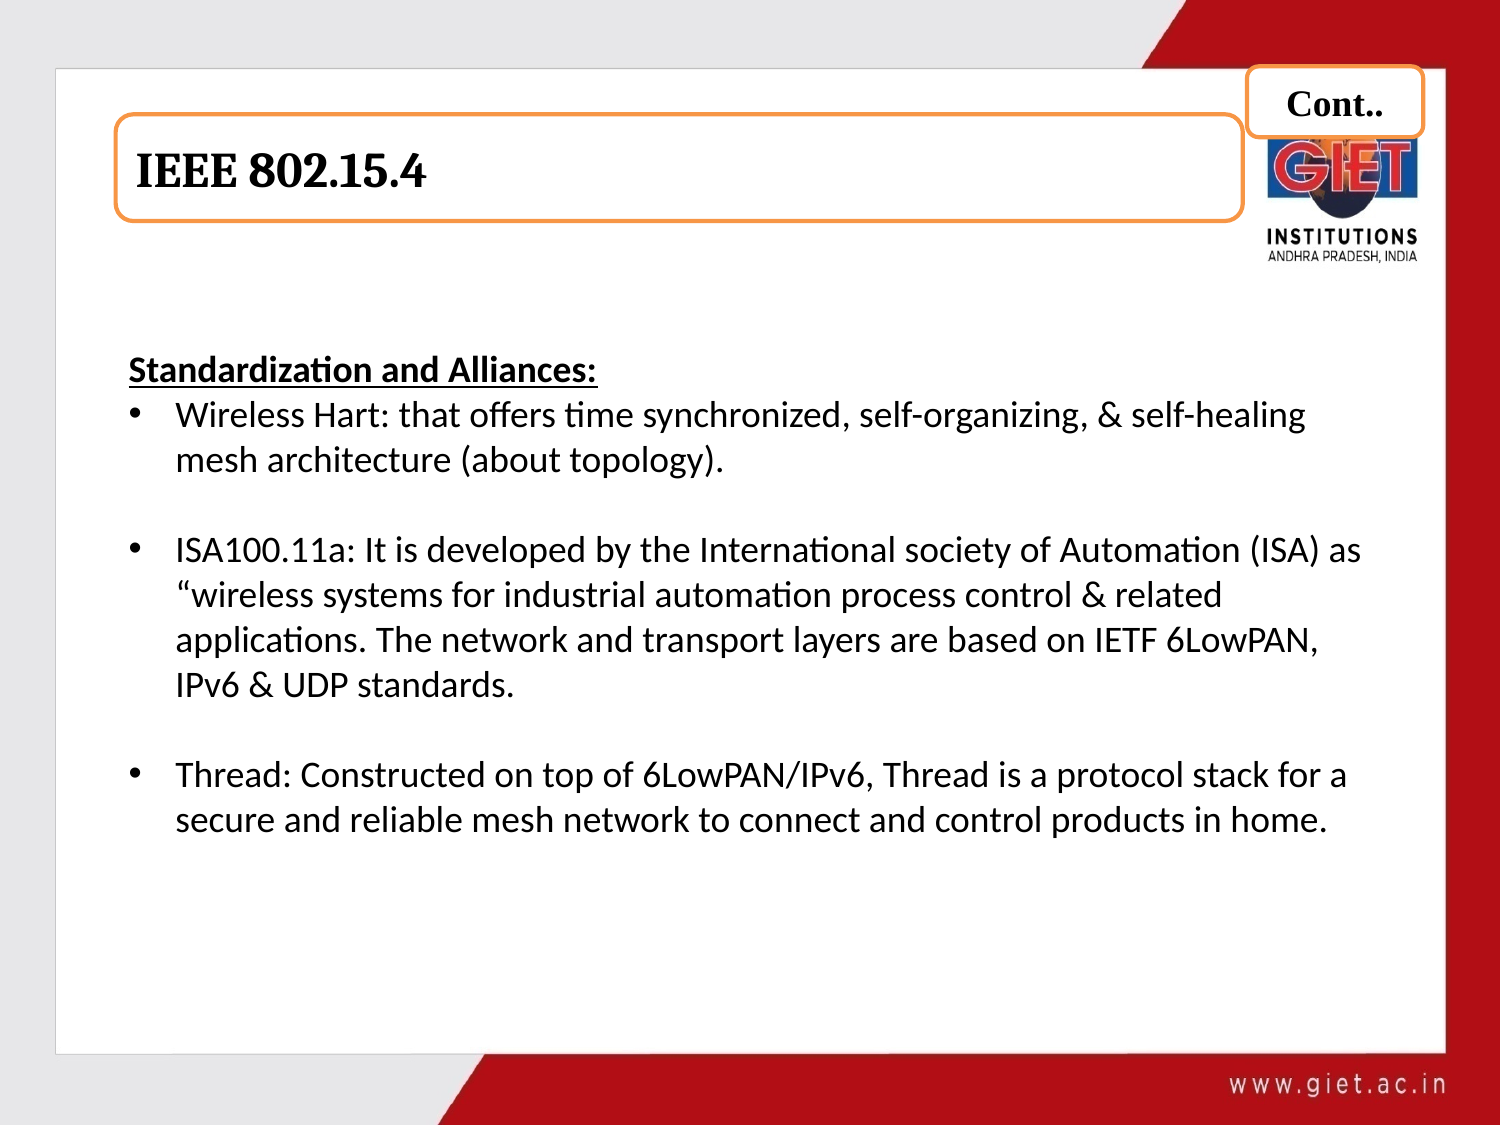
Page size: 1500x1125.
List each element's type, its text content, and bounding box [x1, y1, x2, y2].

text_box IEEE 802.15.4 [113, 112, 1245, 224]
text_box Standardization and Alliances: Wireless Hart: that offers time synchronized, self-organizing, & self-healing mesh architecture (about topology). ISA100.11a: It is developed by the International society of Automation (ISA) as “wireless systems for industrial automation process control & related applications. The network and transport layers are based on IETF 6LowPAN, IPv6 & UDP standards. Thread: Constructed on top of 6LowPAN/IPv6, Thread is a protocol stack for a secure and reliable mesh network to connect and control products in home. [113, 338, 1387, 1125]
text_box Cont.. [1244, 64, 1426, 140]
picture [0, 0, 1500, 1125]
